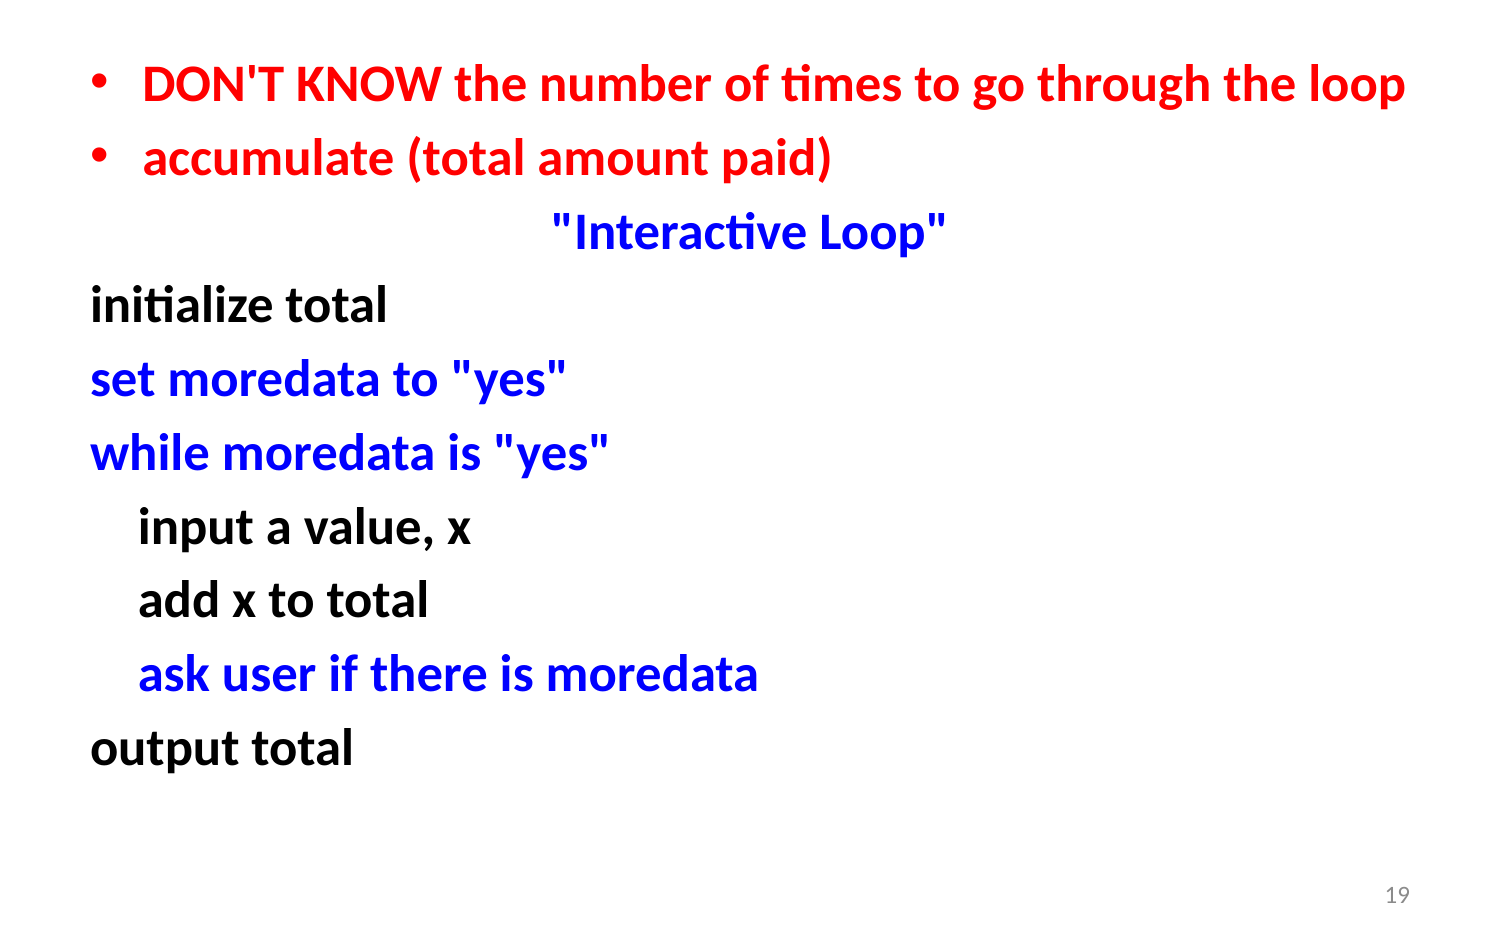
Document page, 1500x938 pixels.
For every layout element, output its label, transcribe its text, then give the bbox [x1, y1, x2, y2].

list DON'T KNOW the number of times to go through the loop accumulate (total amount paid) "Interactive Loop" initialize total set moredata to "yes" while moredata is "yes" input a value, x add x to total ask user if there is moredata output total [75, 41, 1425, 838]
slide_number 19 [1074, 868, 1425, 919]
